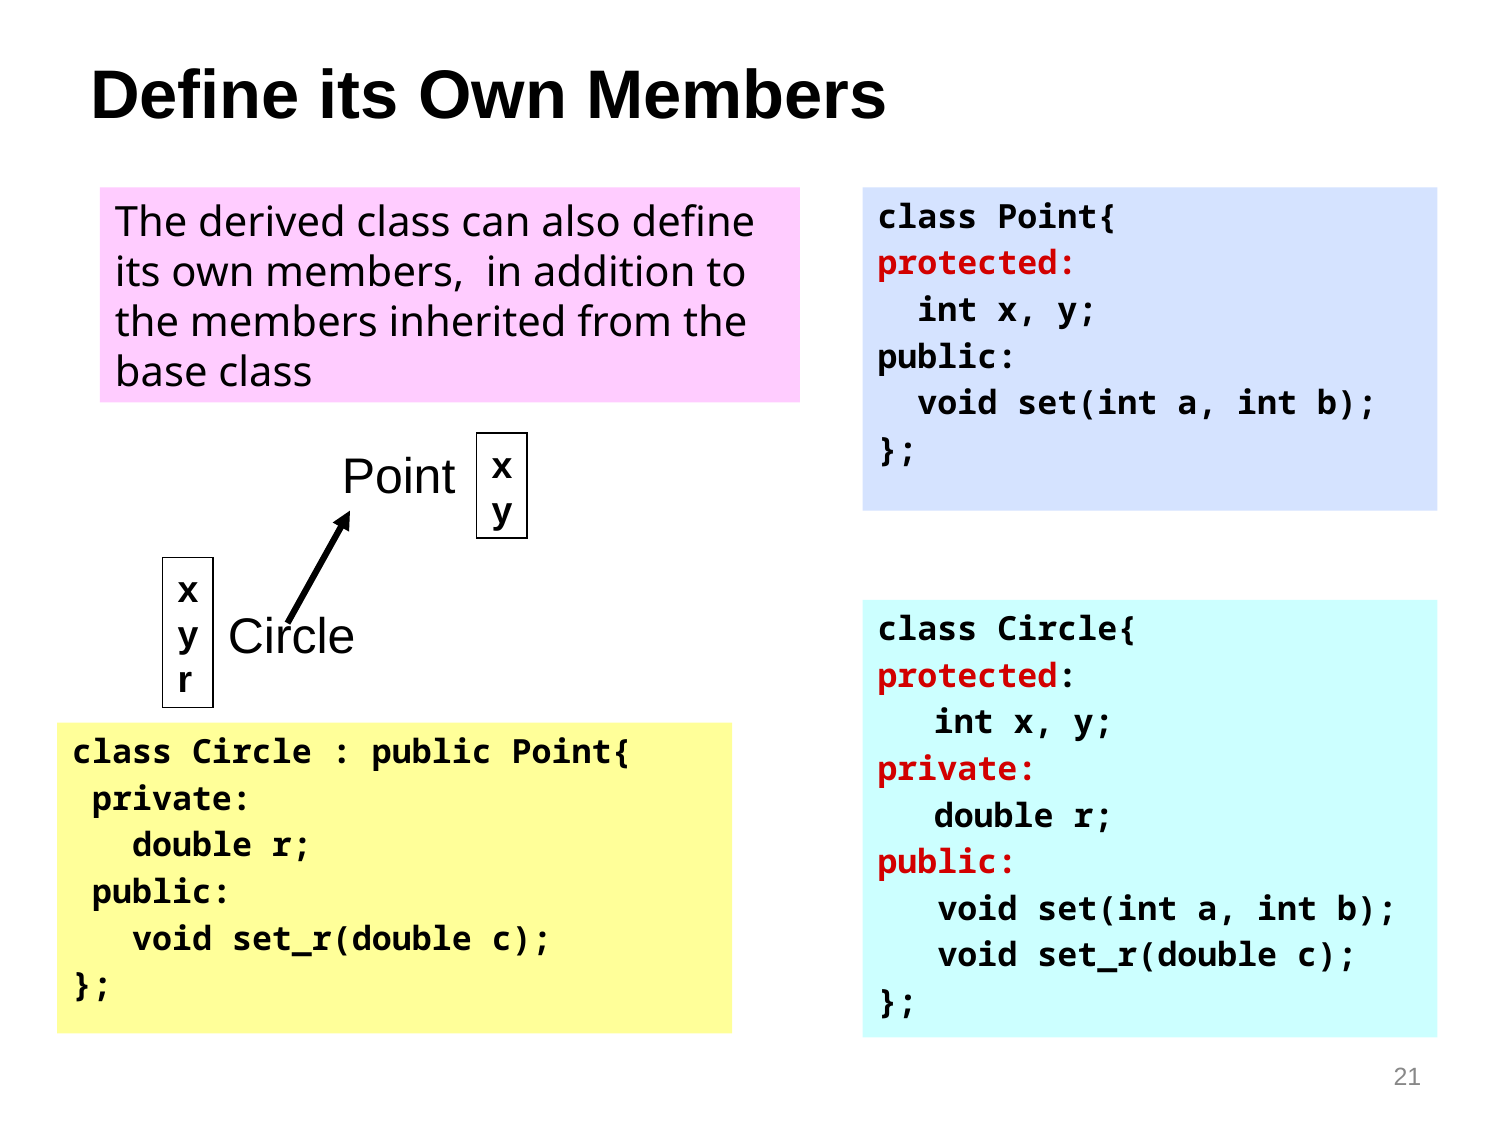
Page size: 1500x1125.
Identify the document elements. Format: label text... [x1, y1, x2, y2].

text_box Circle [213, 595, 373, 671]
text_box x y r [162, 557, 213, 708]
text_box x y [476, 433, 528, 539]
text_box The derived class can also define its own members, in addition to the members inherited from the base class [99, 187, 800, 403]
text_box class Circle : public Point{ private: double r; public: void set_r(double c); }; [57, 722, 733, 1034]
text_box Point [326, 435, 473, 511]
title Define its Own Members [75, 23, 1425, 160]
text_box class Circle{ protected: int x, y; private: double r; public: void set(int a, int b); void set_r(double c); }; [862, 599, 1438, 1038]
text_box class Point{ protected: int x, y; public: void set(int a, int b); }; [862, 187, 1438, 511]
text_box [287, 510, 351, 624]
slide_number 21 [1316, 1053, 1437, 1106]
